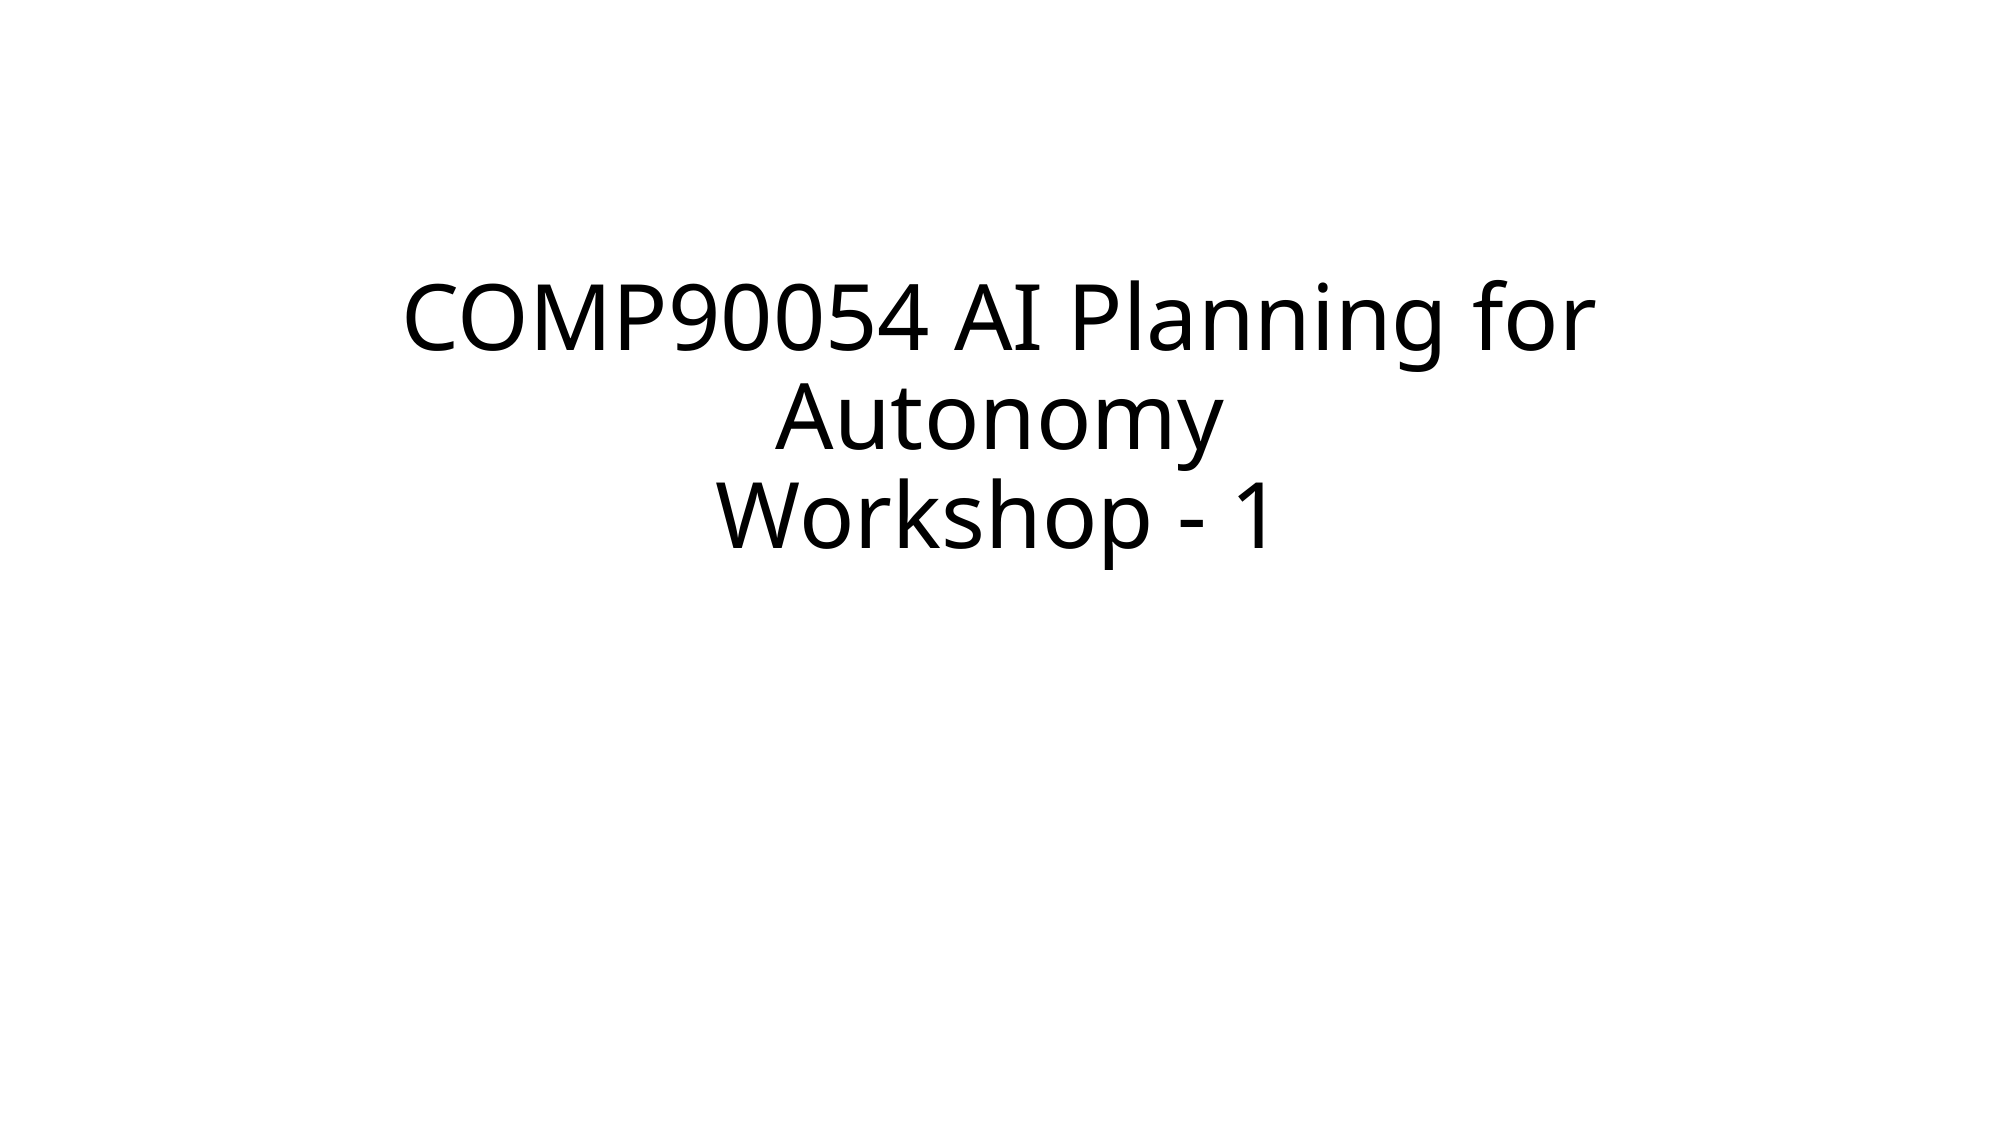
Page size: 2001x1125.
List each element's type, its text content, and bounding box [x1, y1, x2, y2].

title COMP90054 AI Planning for Autonomy Workshop - 1 [249, 184, 1750, 576]
